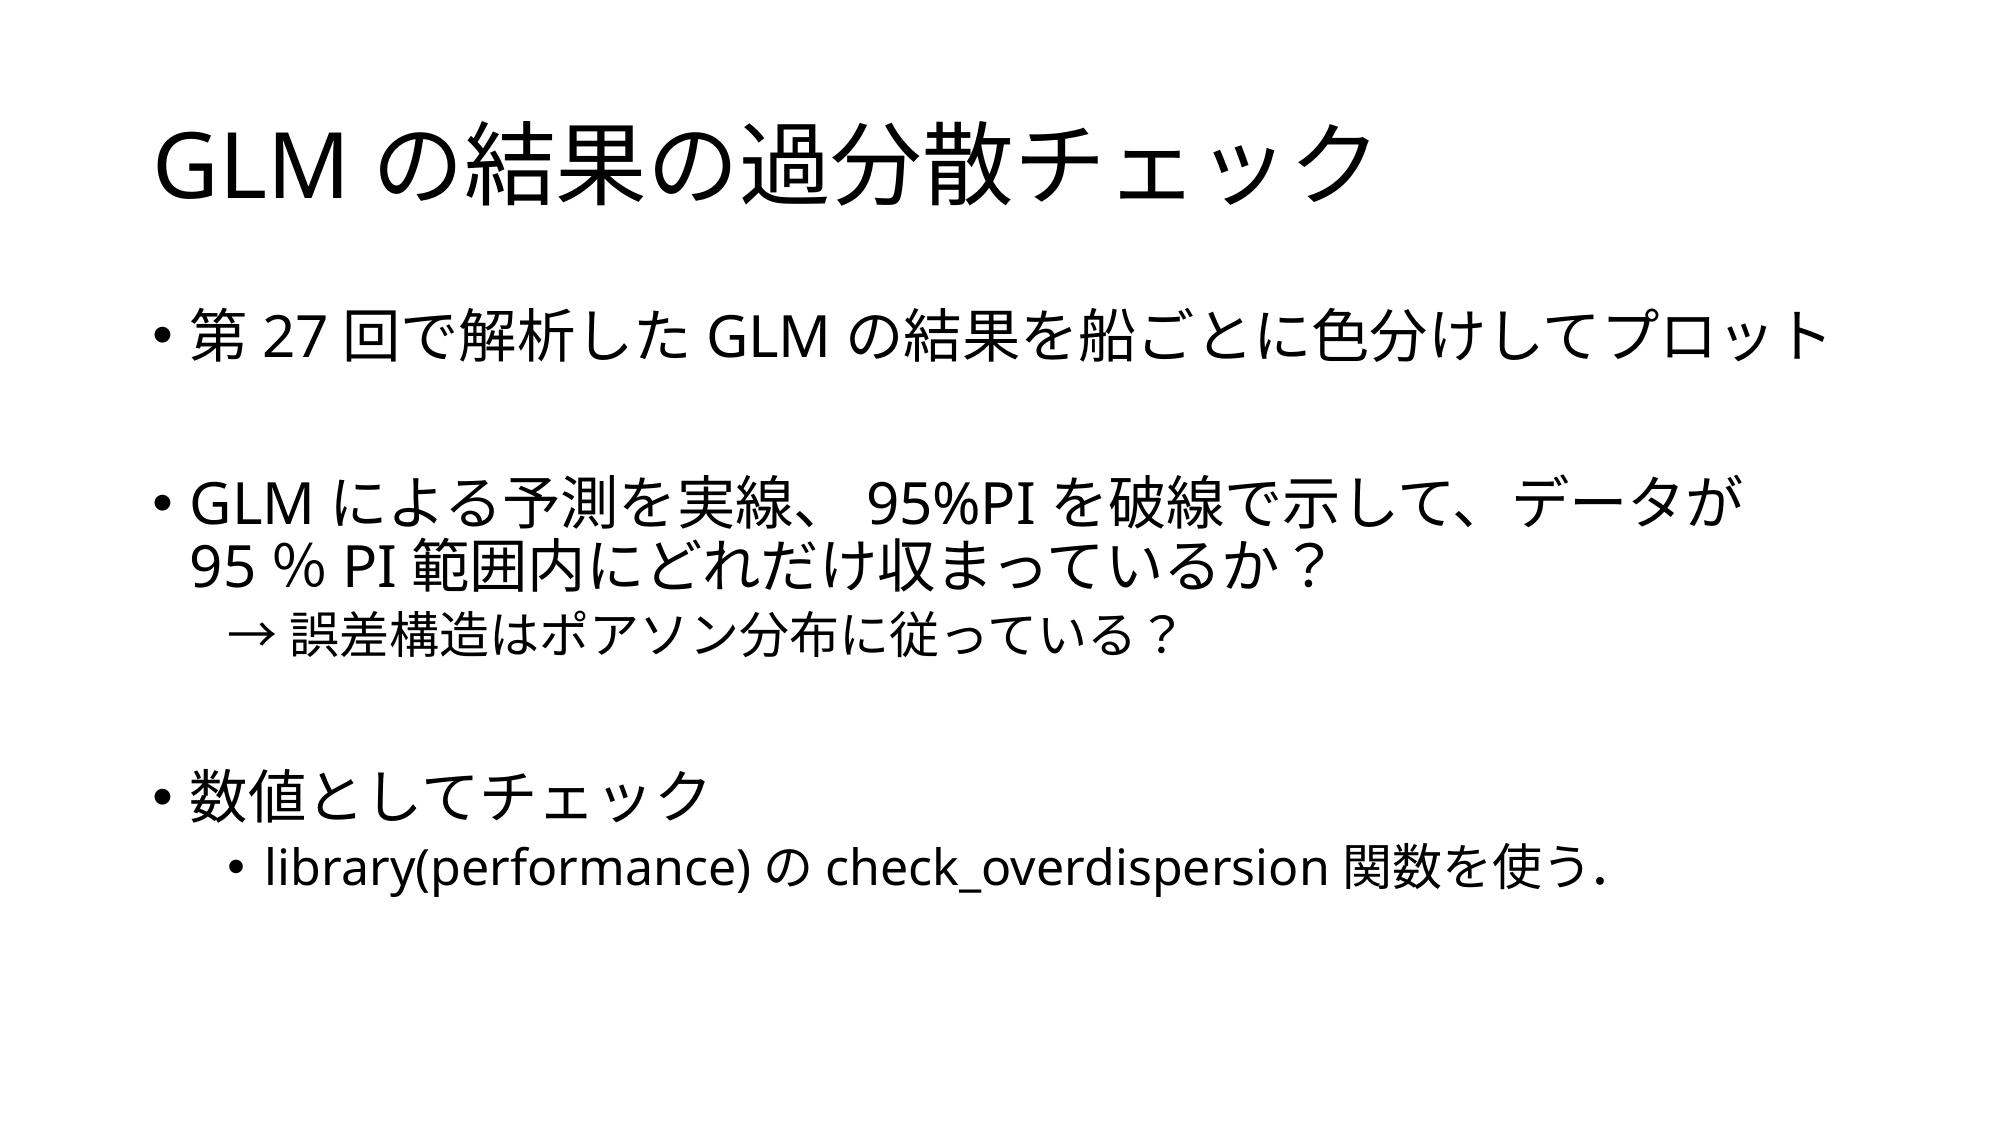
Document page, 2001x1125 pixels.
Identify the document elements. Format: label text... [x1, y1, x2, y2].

list 第27回で解析したGLMの結果を船ごとに色分けしてプロット GLMによる予測を実線、95%PIを破線で示して、データが95％PI範囲内にどれだけ収まっているか？ →誤差構造はポアソン分布に従っている？ 数値としてチェック library(performance)のcheck_overdispersion関数を使う． [137, 299, 1863, 1014]
title GLMの結果の過分散チェック [137, 59, 1863, 278]
